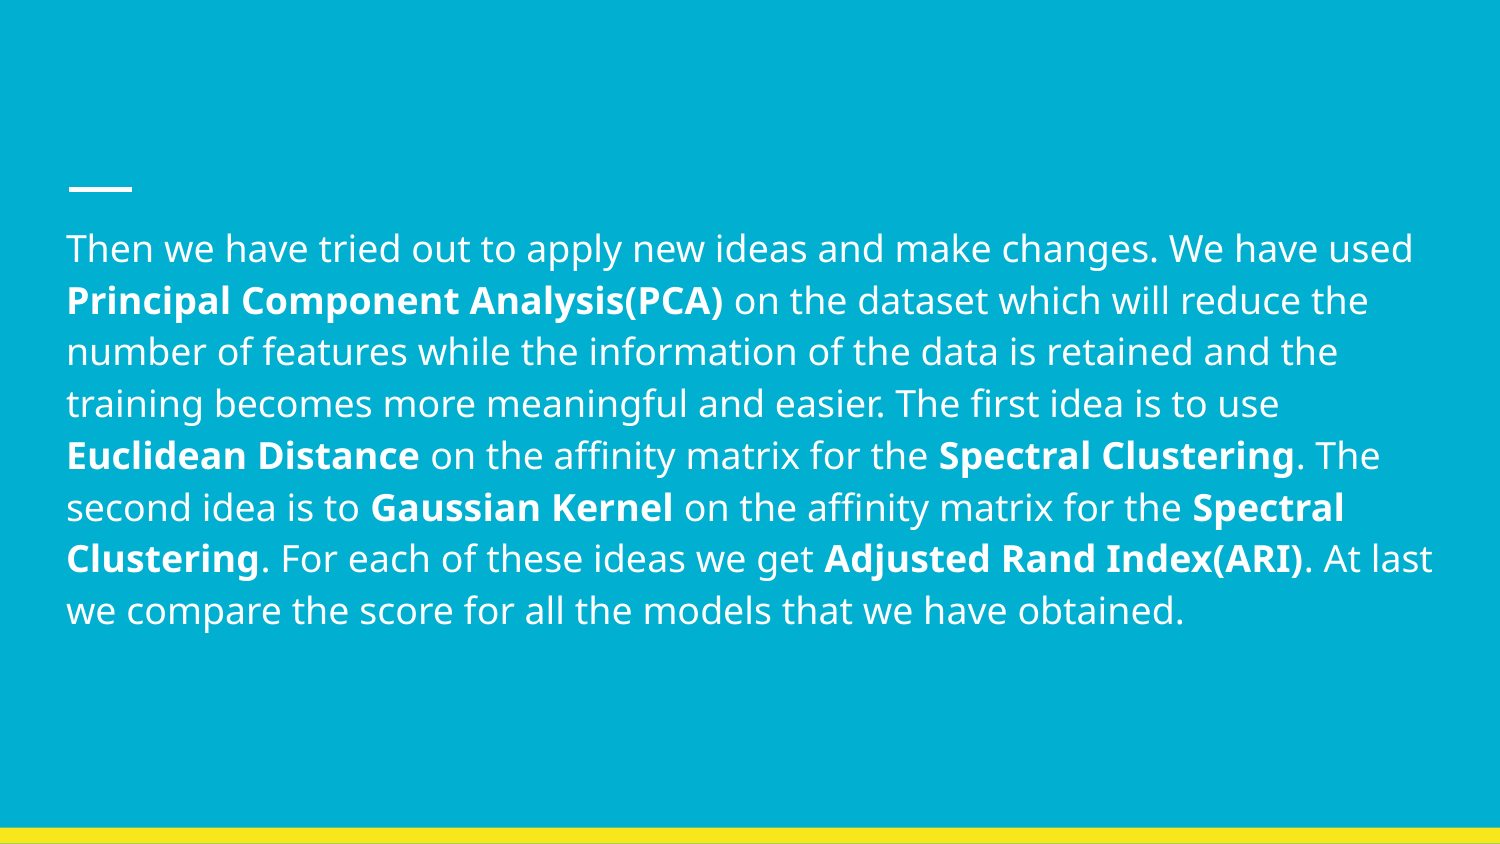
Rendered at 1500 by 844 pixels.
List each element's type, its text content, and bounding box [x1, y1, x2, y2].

list Then we have tried out to apply new ideas and make changes. We have used Principal Component Analysis(PCA) on the dataset which will reduce the number of features while the information of the data is retained and the training becomes more meaningful and easier. The first idea is to use Euclidean Distance on the affinity matrix for the Spectral Clustering. The second idea is to Gaussian Kernel on the affinity matrix for the Spectral Clustering. For each of these ideas we get Adjusted Rand Index(ARI). At last we compare the score for all the models that we have obtained. [51, 203, 1449, 744]
